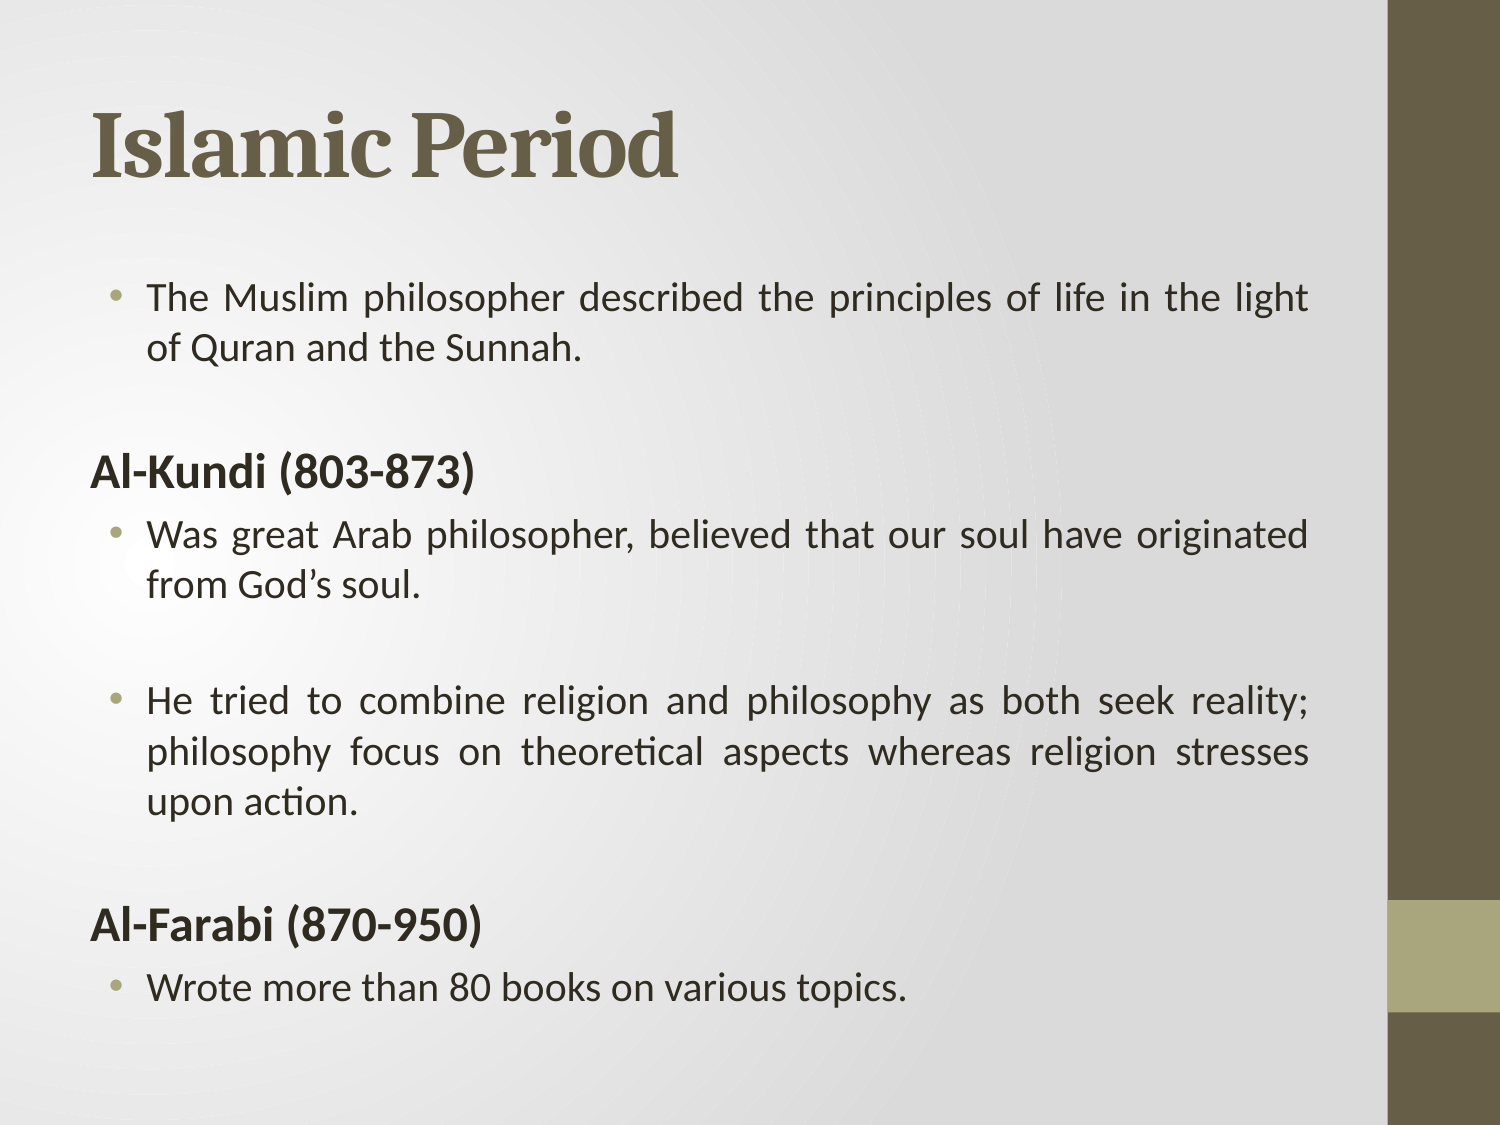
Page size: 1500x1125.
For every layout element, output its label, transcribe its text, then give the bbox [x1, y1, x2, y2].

list The Muslim philosopher described the principles of life in the light of Quran and the Sunnah. Al-Kundi (803-873) Was great Arab philosopher, believed that our soul have originated from God’s soul. He tried to combine religion and philosophy as both seek reality; philosophy focus on theoretical aspects whereas religion stresses upon action. Al-Farabi (870-950) Wrote more than 80 books on various topics. [75, 262, 1325, 1050]
title Islamic Period [75, 45, 1282, 233]
